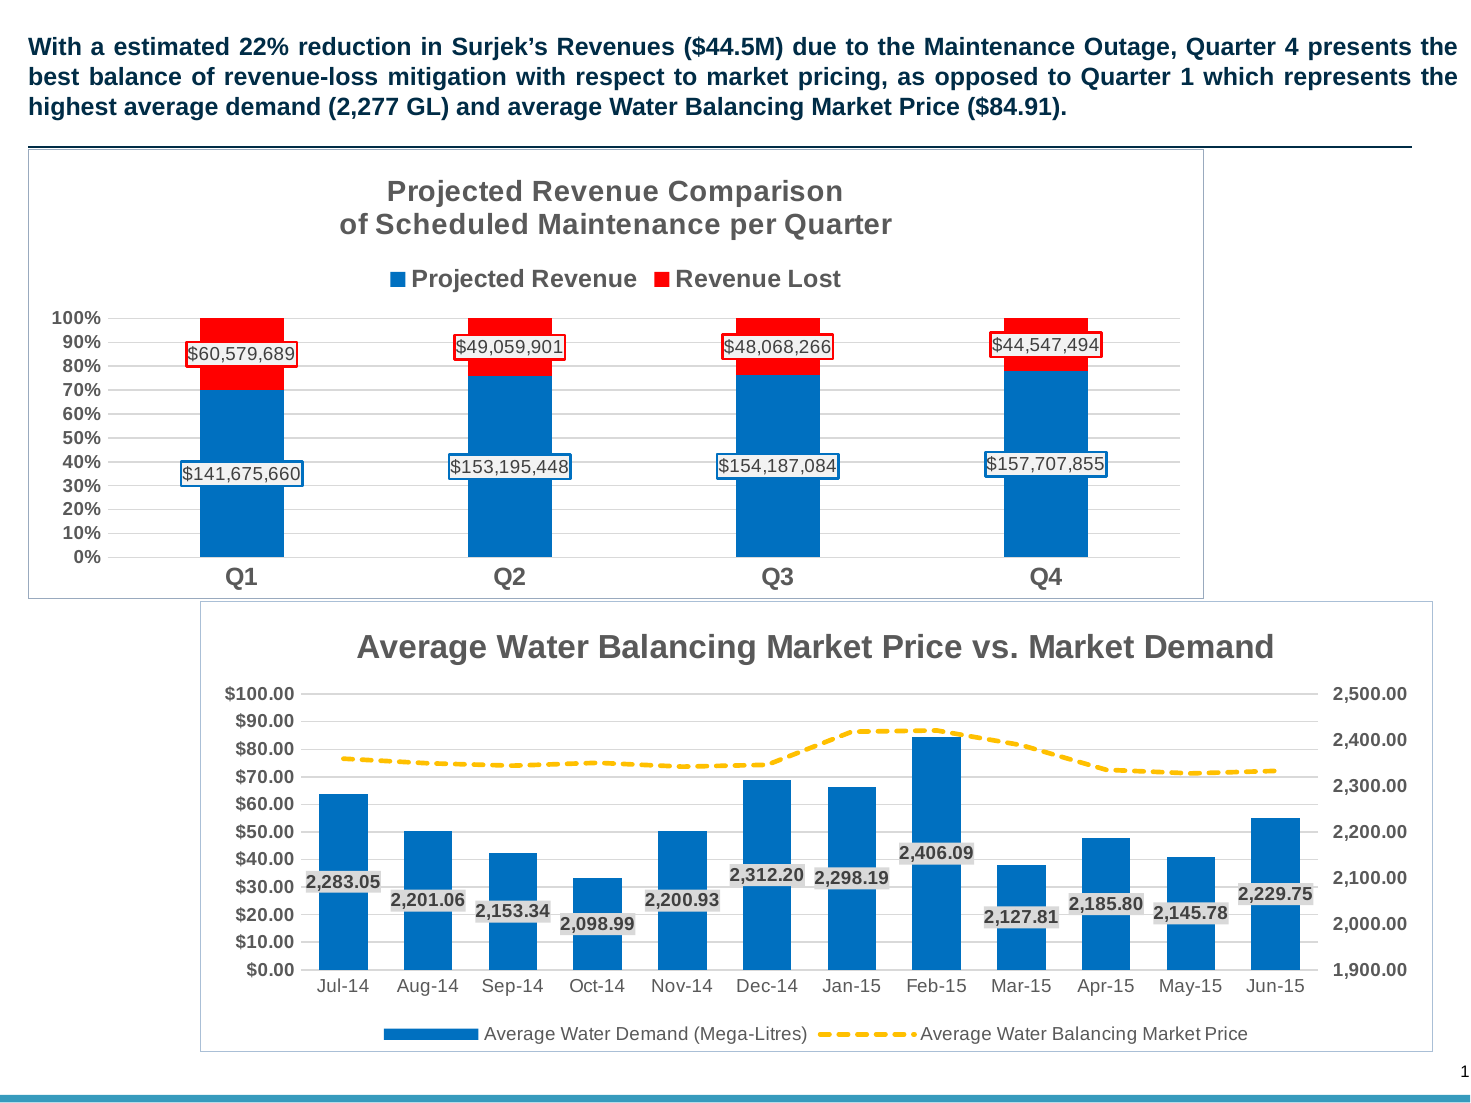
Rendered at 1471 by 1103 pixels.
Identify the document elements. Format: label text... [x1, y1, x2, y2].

chart [27, 148, 1433, 1052]
title With a estimated 22% reduction in Surjek’s Revenues ($44.5M) due to the Maintenance Outage, Quarter 4 presents the best balance of revenue-loss mitigation with respect to market pricing, as opposed to Quarter 1 which represents the highest average demand (2,277 GL) and average Water Balancing Market Price ($84.91). [28, 30, 1462, 122]
